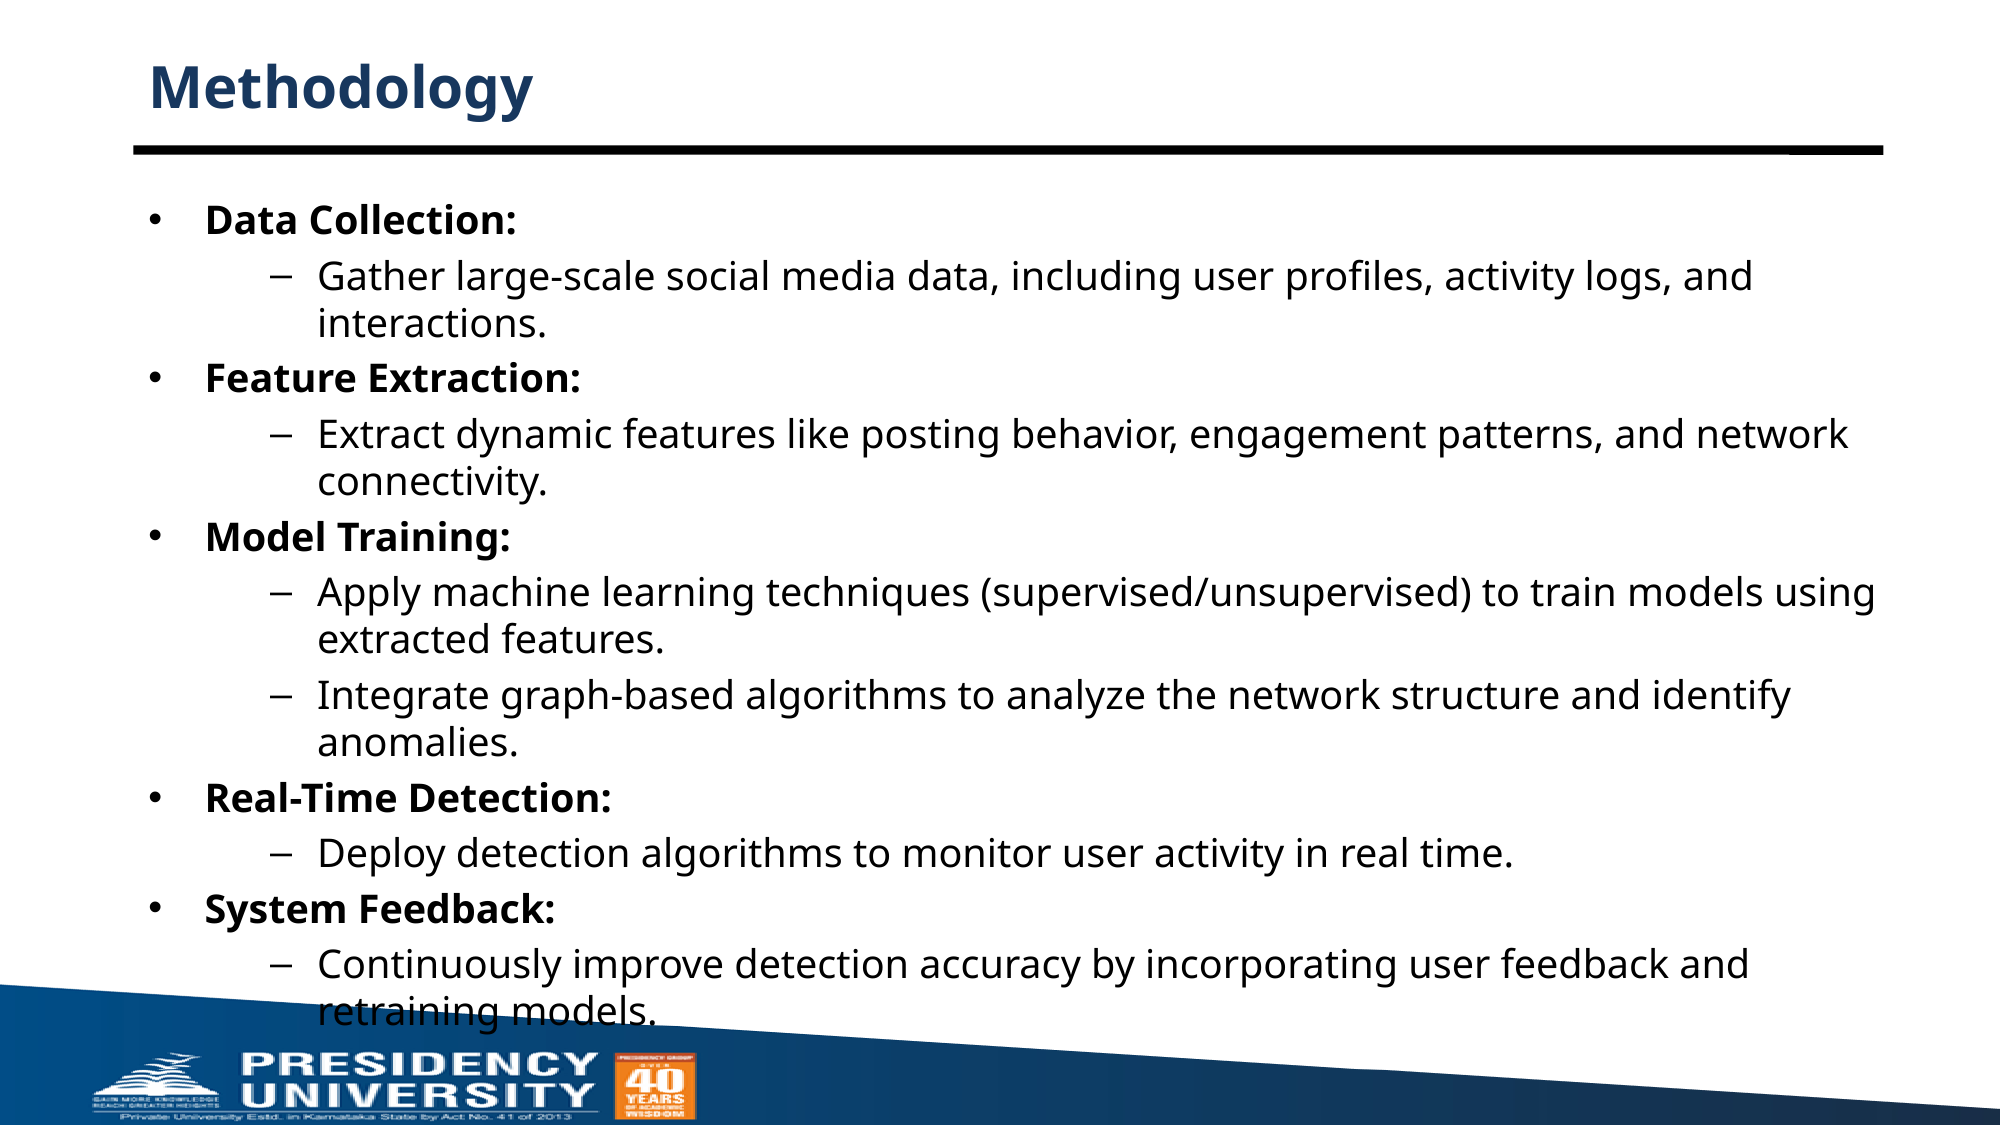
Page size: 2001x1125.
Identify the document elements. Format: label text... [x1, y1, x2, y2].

list Data Collection: Gather large-scale social media data, including user profiles, activity logs, and interactions. Feature Extraction: Extract dynamic features like posting behavior, engagement patterns, and network connectivity. Model Training: Apply machine learning techniques (supervised/unsupervised) to train models using extracted features. Integrate graph-based algorithms to analyze the network structure and identify anomalies. Real-Time Detection: Deploy detection algorithms to monitor user activity in real time. System Feedback: Continuously improve detection accuracy by incorporating user feedback and retraining models. [133, 187, 1943, 1075]
picture [0, 982, 2000, 1125]
title Methodology [133, 45, 1884, 125]
